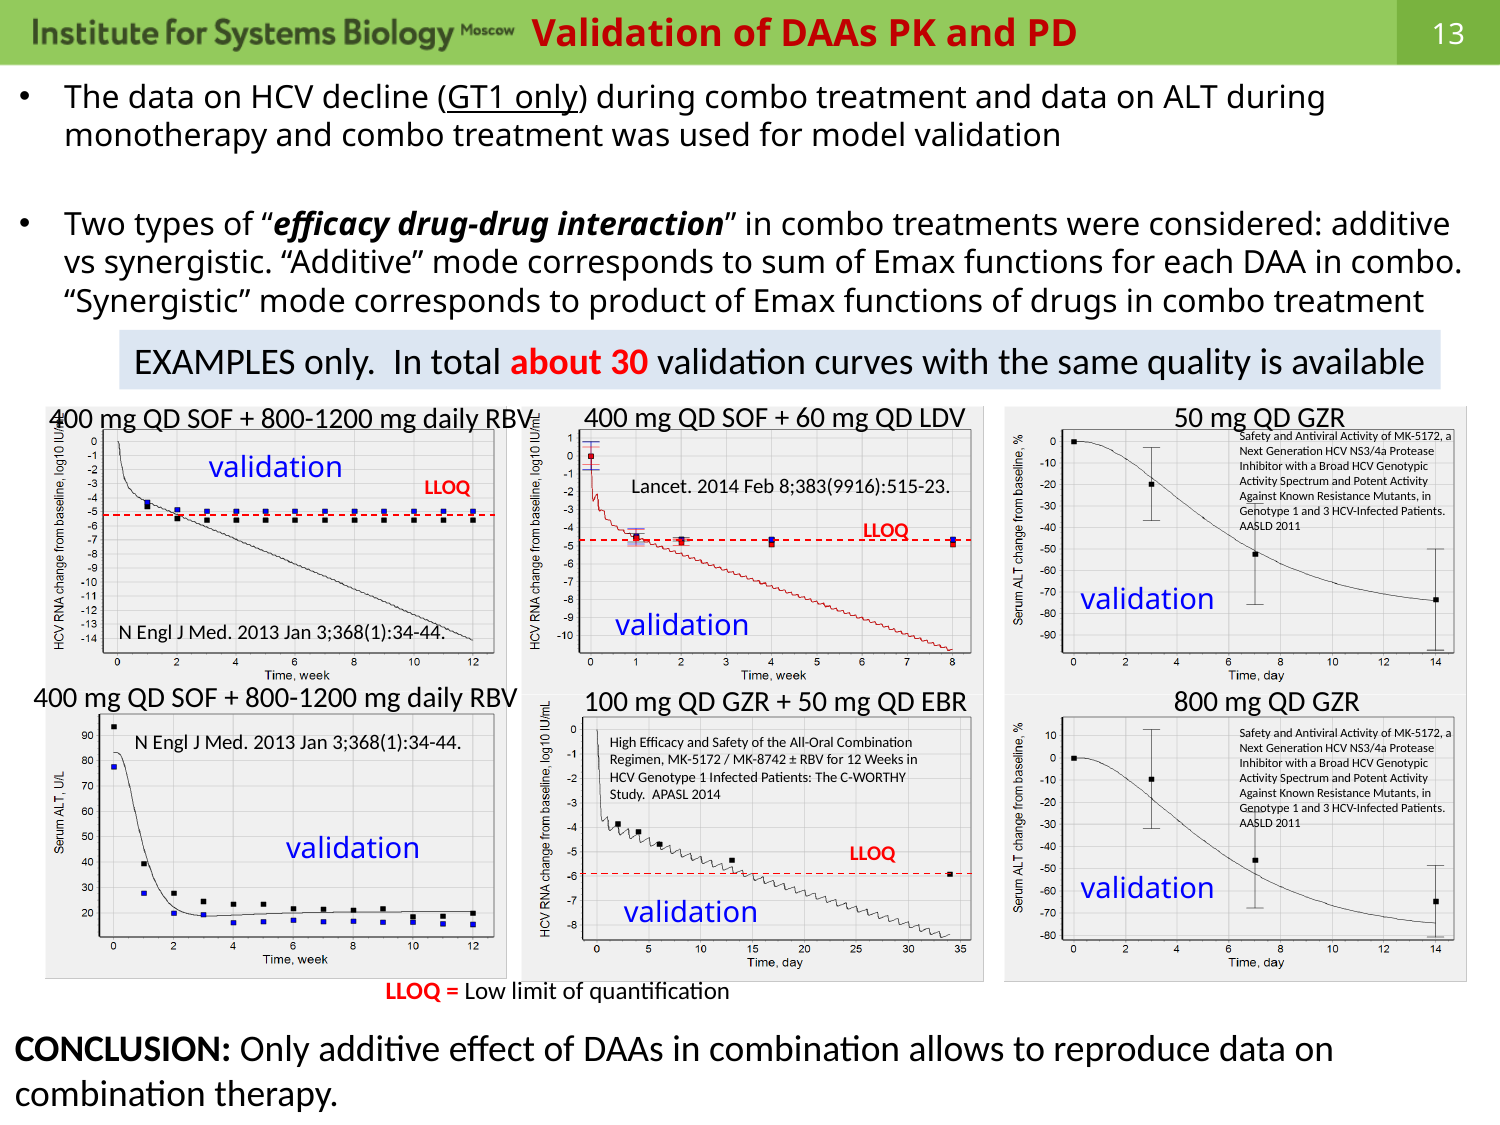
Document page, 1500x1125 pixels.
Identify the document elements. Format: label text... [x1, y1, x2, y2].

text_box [15, 329, 1467, 1014]
text_box CONCLUSION: Only additive effect of DAAs in combination allows to reproduce data on combination therapy. [0, 1016, 1500, 1122]
text_box Validation of DAAs PK and PD [516, 0, 1411, 69]
picture [0, 0, 516, 66]
list The data on HCV decline (GT1 only) during combo treatment and data on ALT during monotherapy and combo treatment was used for model validation Two types of “efficacy drug-drug interaction” in combo treatments were considered: additive vs synergistic. “Additive” mode corresponds to sum of Emax functions for each DAA in combo. “Synergistic” mode corresponds to product of Emax functions of drugs in combo treatment [4, 68, 1488, 330]
